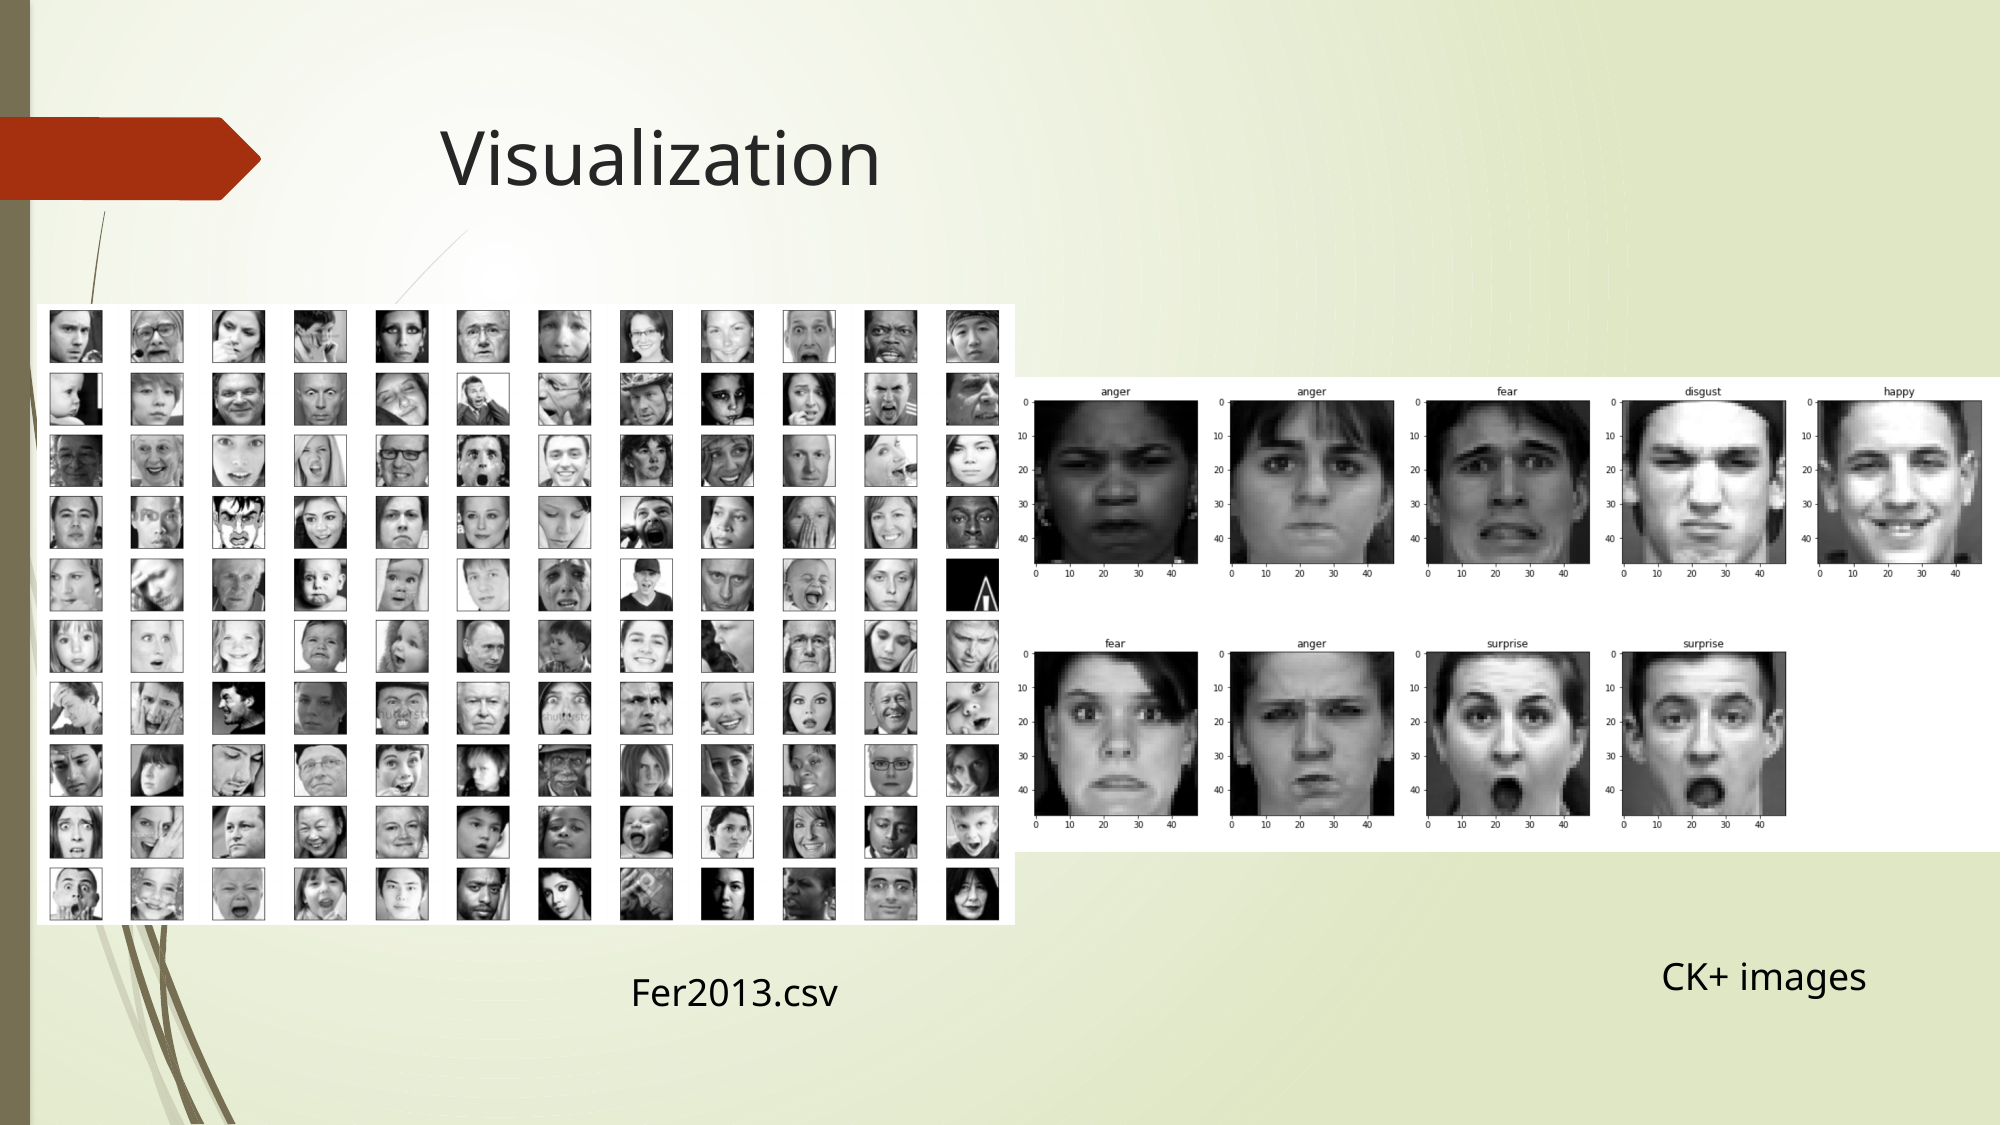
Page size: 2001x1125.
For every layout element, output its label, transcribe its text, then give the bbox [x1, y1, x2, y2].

title Visualization [425, 102, 1888, 313]
text_box CK+ images [1646, 946, 1883, 1006]
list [37, 304, 1016, 925]
text_box Fer2013.csv [615, 961, 960, 1022]
picture [999, 377, 2000, 852]
